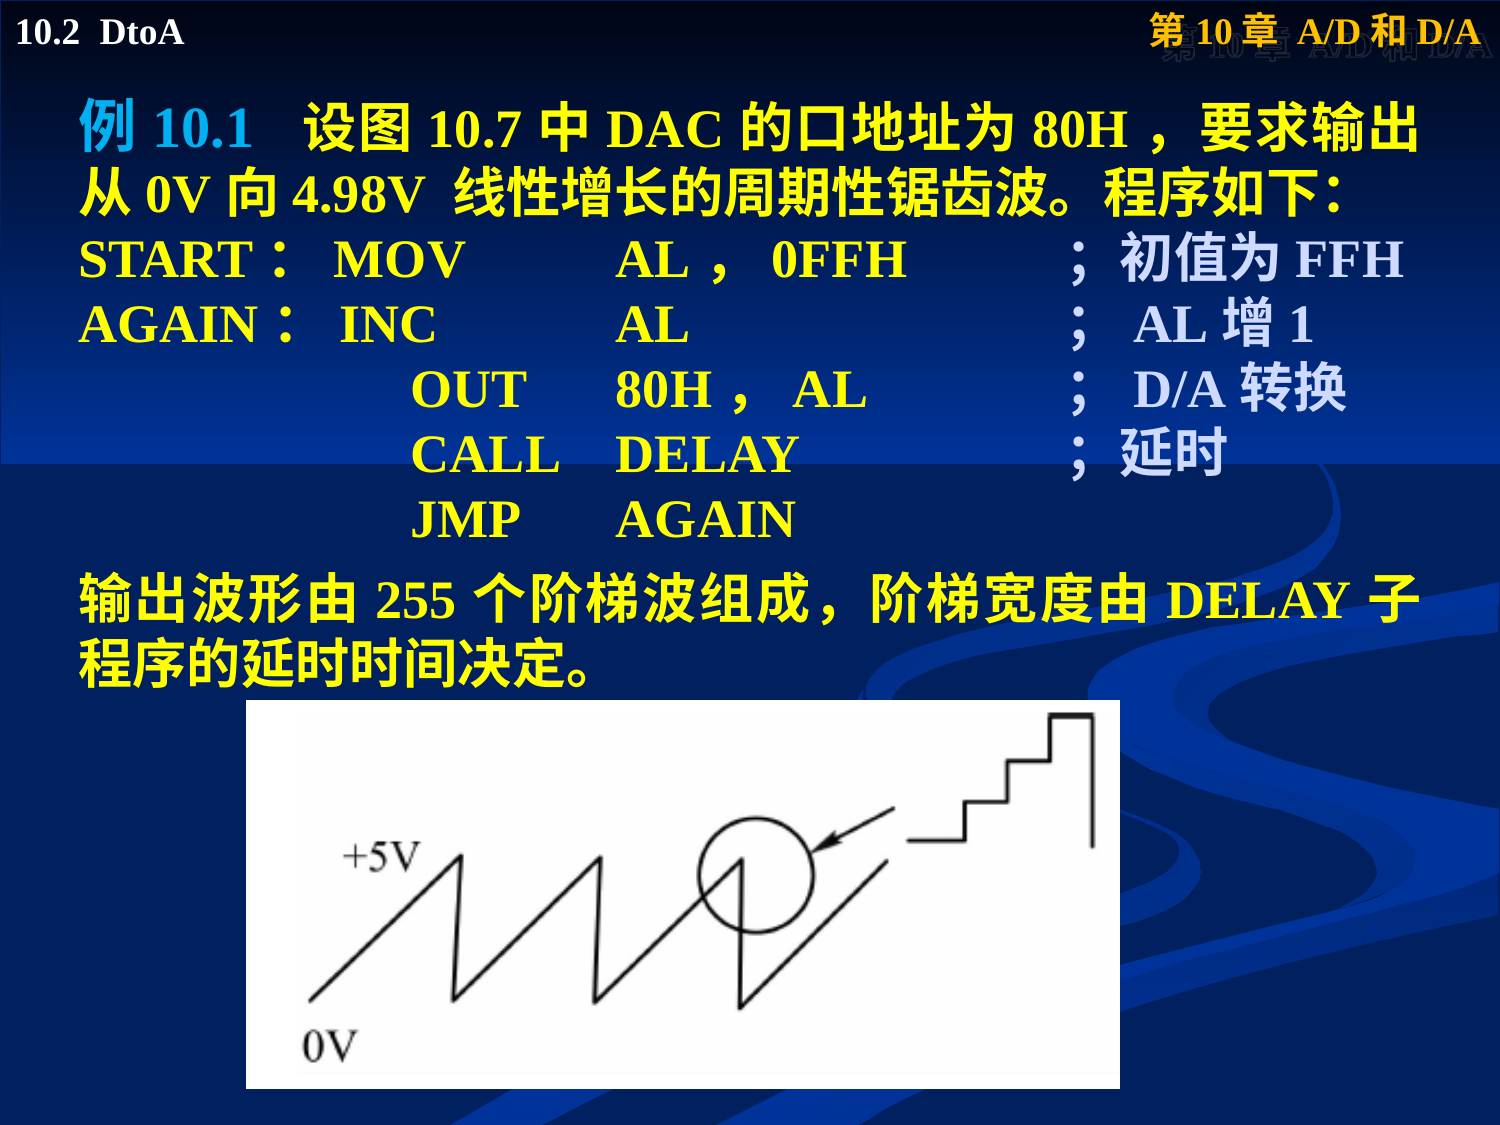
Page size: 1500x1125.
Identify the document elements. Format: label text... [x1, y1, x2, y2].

list 例10.1 设图10.7中DAC的口地址为80H，要求输出从0V向4.98V 线性增长的周期性锯齿波。程序如下： START：MOV AL，0FFH ；初值为FFH AGAIN：INC AL ；AL增1 OUT 80H，AL ；D/A转换 CALL DELAY ；延时 JMP AGAIN 输出波形由255个阶梯波组成，阶梯宽度由DELAY子程序的延时时间决定。 [63, 80, 1437, 694]
picture [246, 700, 1120, 1089]
